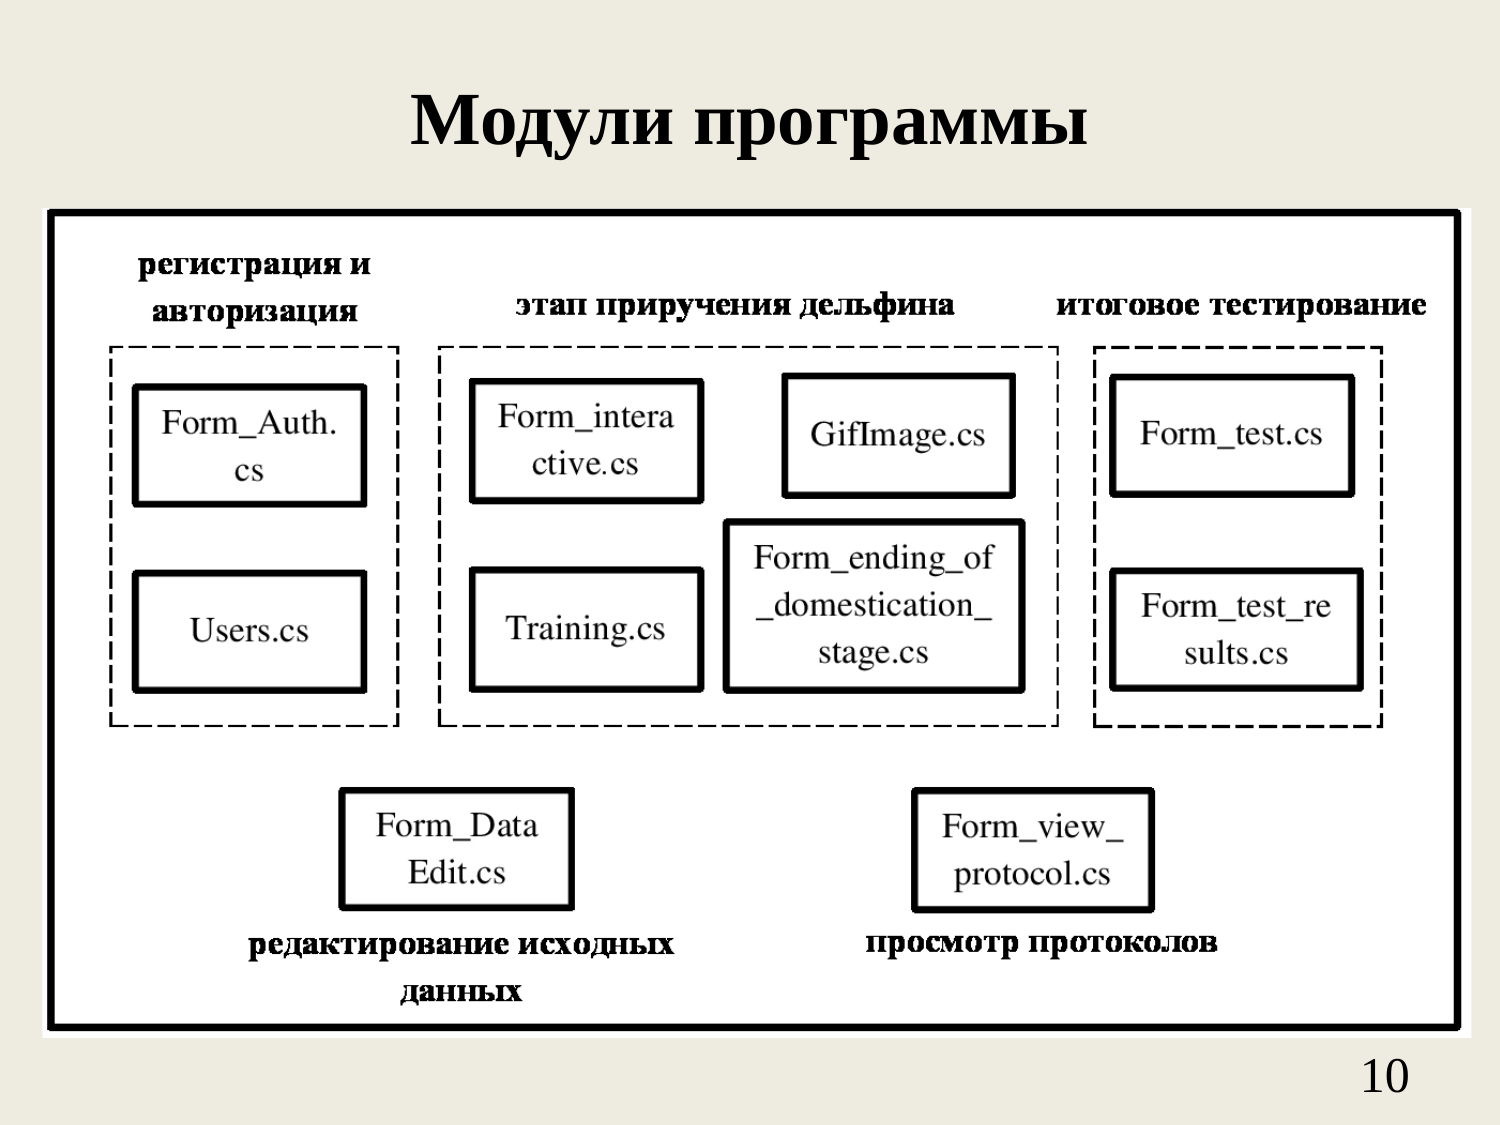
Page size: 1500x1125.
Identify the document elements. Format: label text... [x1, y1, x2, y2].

slide_number 10 [1074, 1045, 1425, 1103]
title Модули программы [75, 45, 1425, 185]
picture [42, 208, 1472, 1038]
